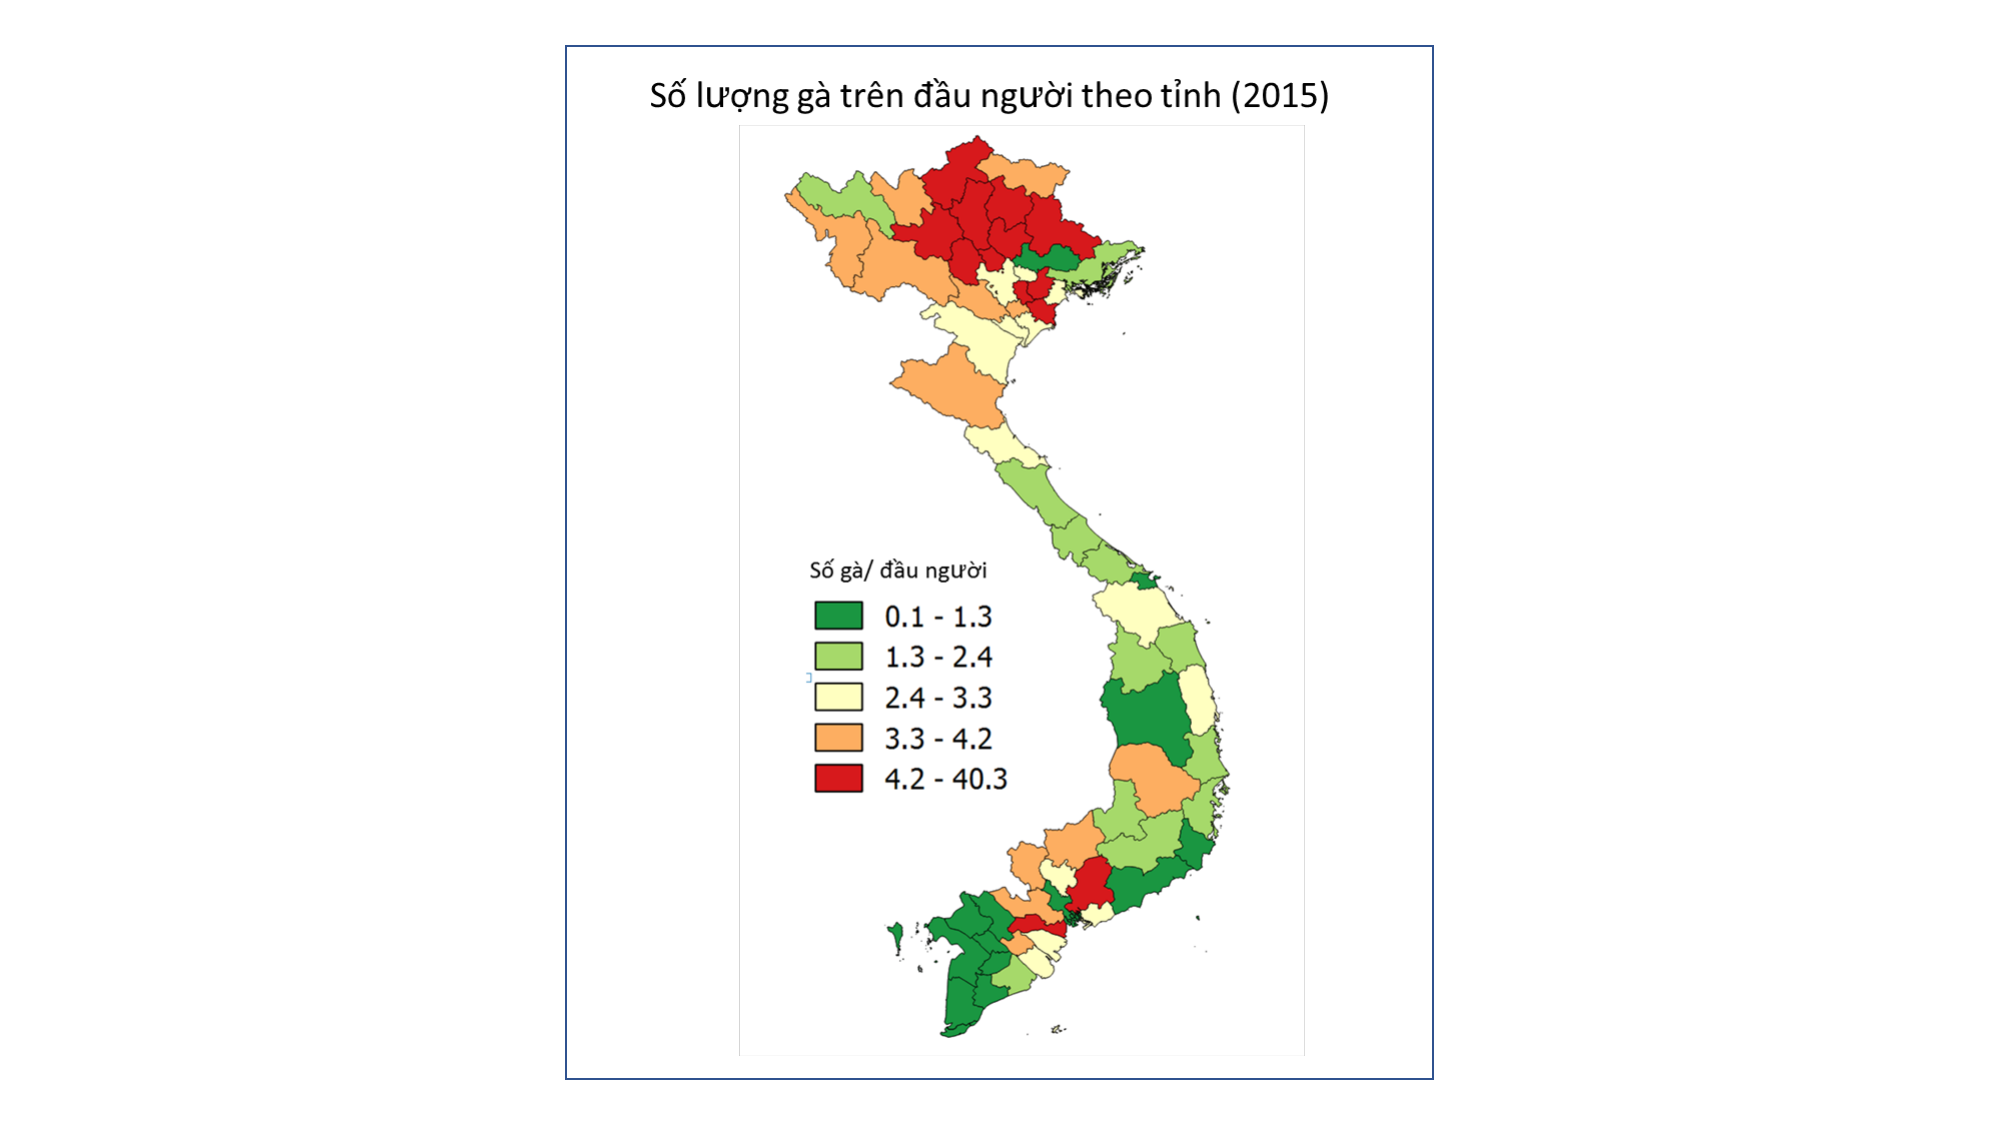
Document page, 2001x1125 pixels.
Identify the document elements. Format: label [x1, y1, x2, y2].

picture [565, 45, 1435, 1080]
